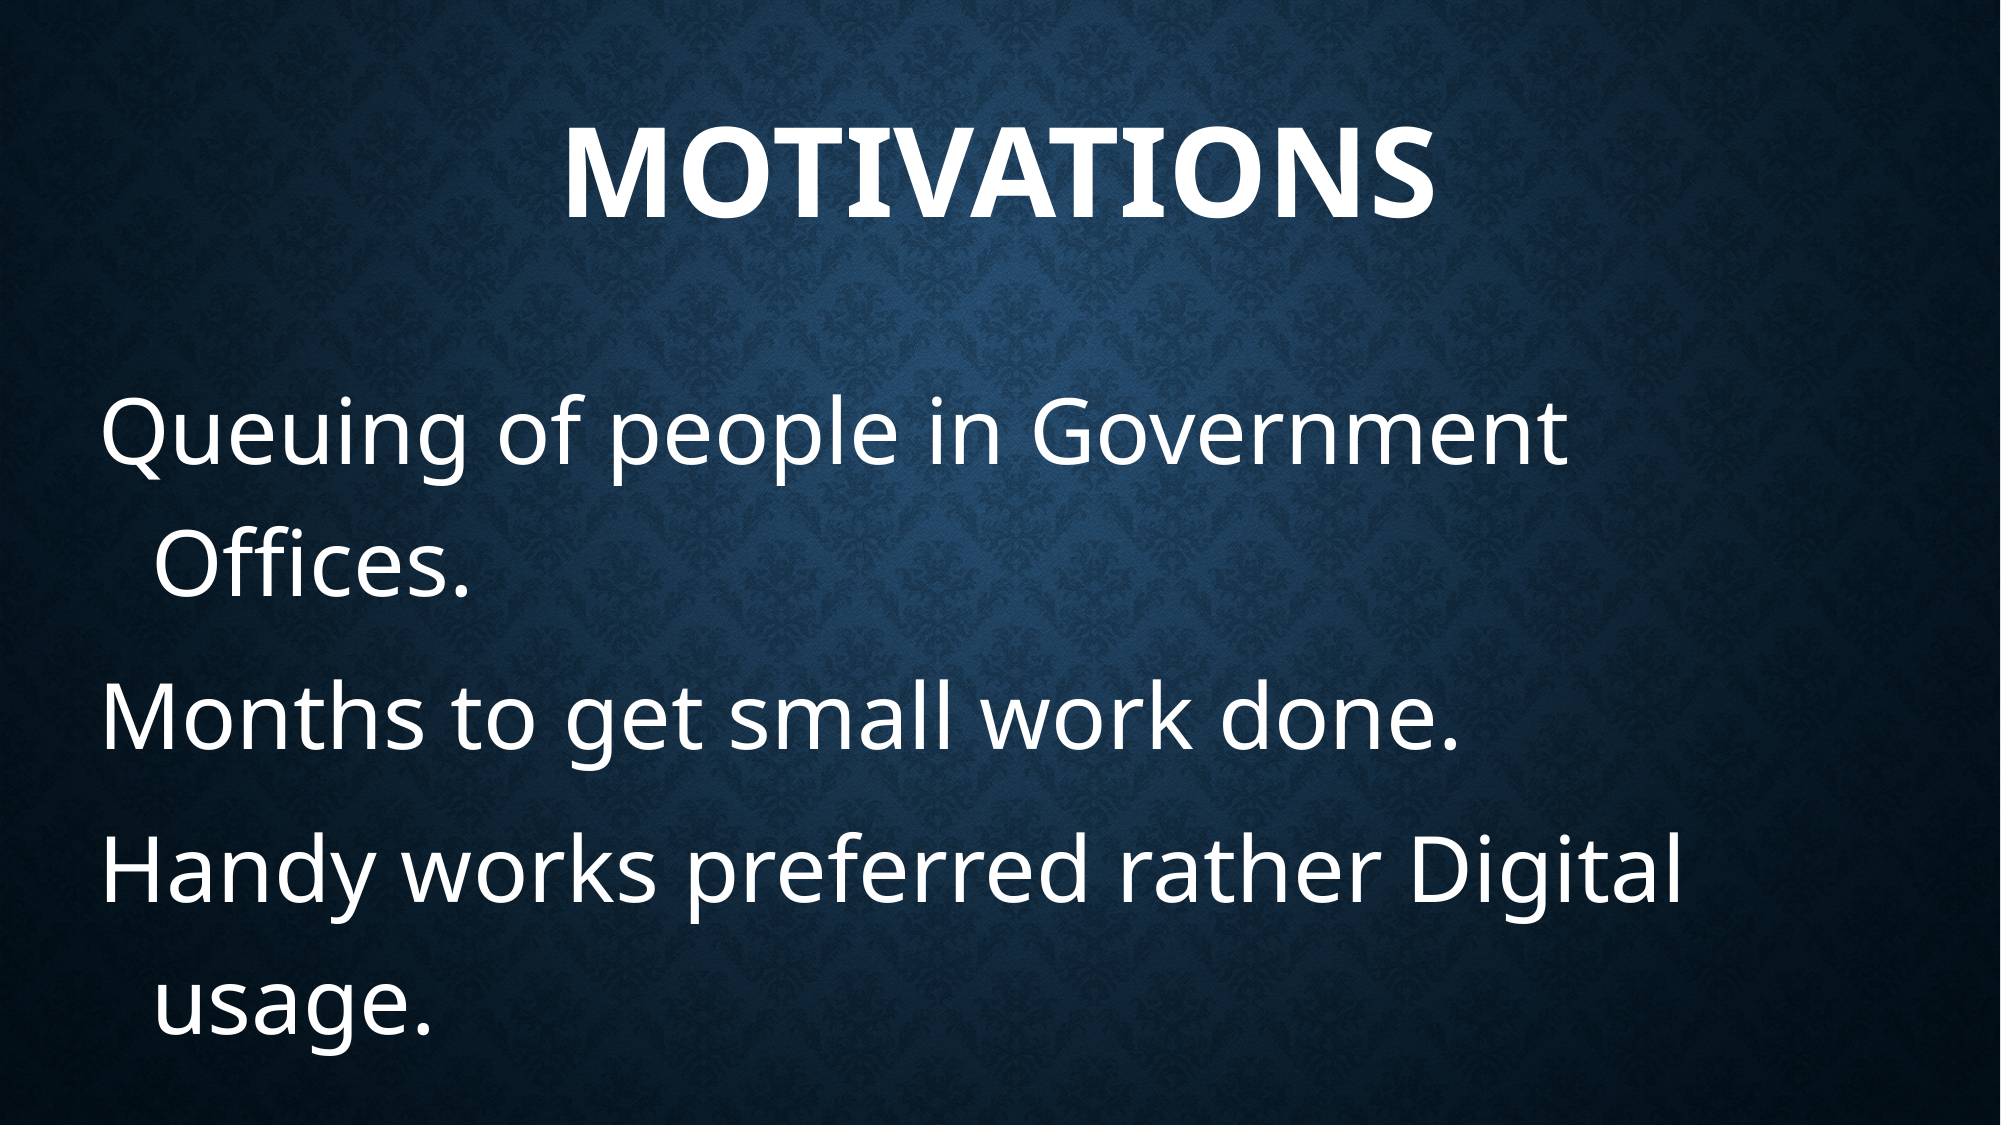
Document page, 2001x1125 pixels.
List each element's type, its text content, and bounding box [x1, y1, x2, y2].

list Queuing of people in Government Offices. Months to get small work done. Handy works preferred rather Digital usage. [65, 343, 1902, 950]
title Motivations [149, 68, 1849, 286]
